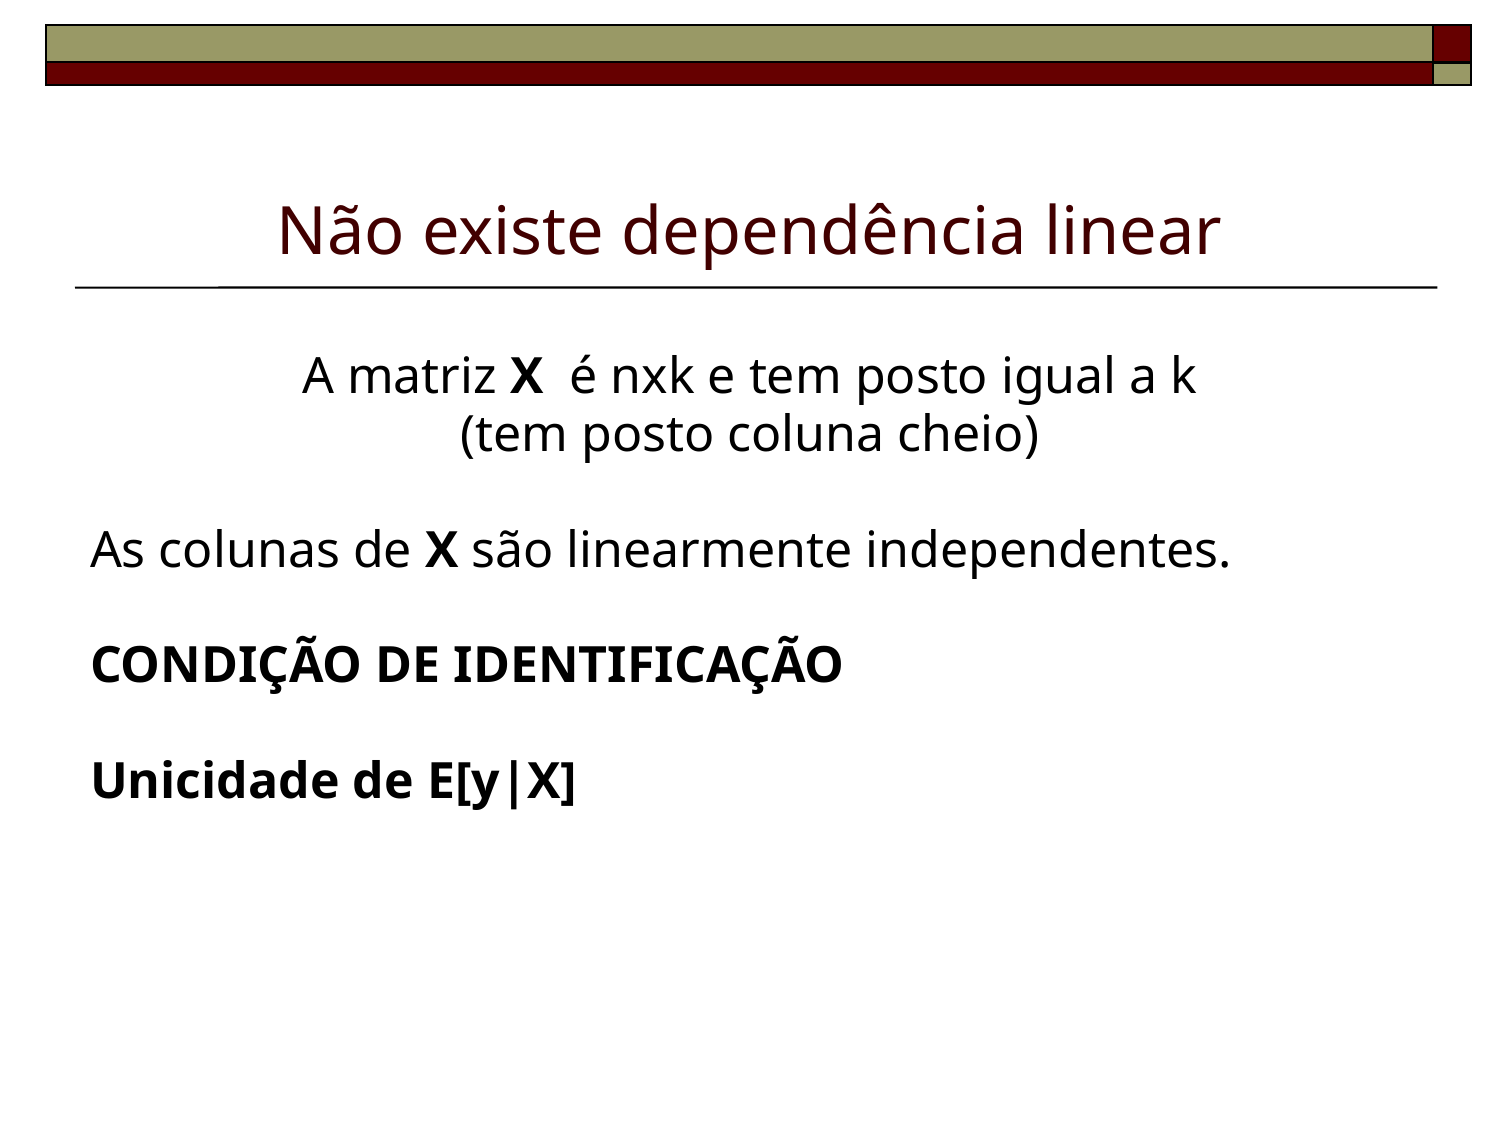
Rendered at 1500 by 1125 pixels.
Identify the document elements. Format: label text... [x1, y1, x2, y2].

list A matriz X é nxk e tem posto igual a k (tem posto coluna cheio) As colunas de X são linearmente independentes. CONDIÇÃO DE IDENTIFICAÇÃO Unicidade de E[y|X] [74, 287, 1426, 994]
title Não existe dependência linear [74, 87, 1426, 276]
